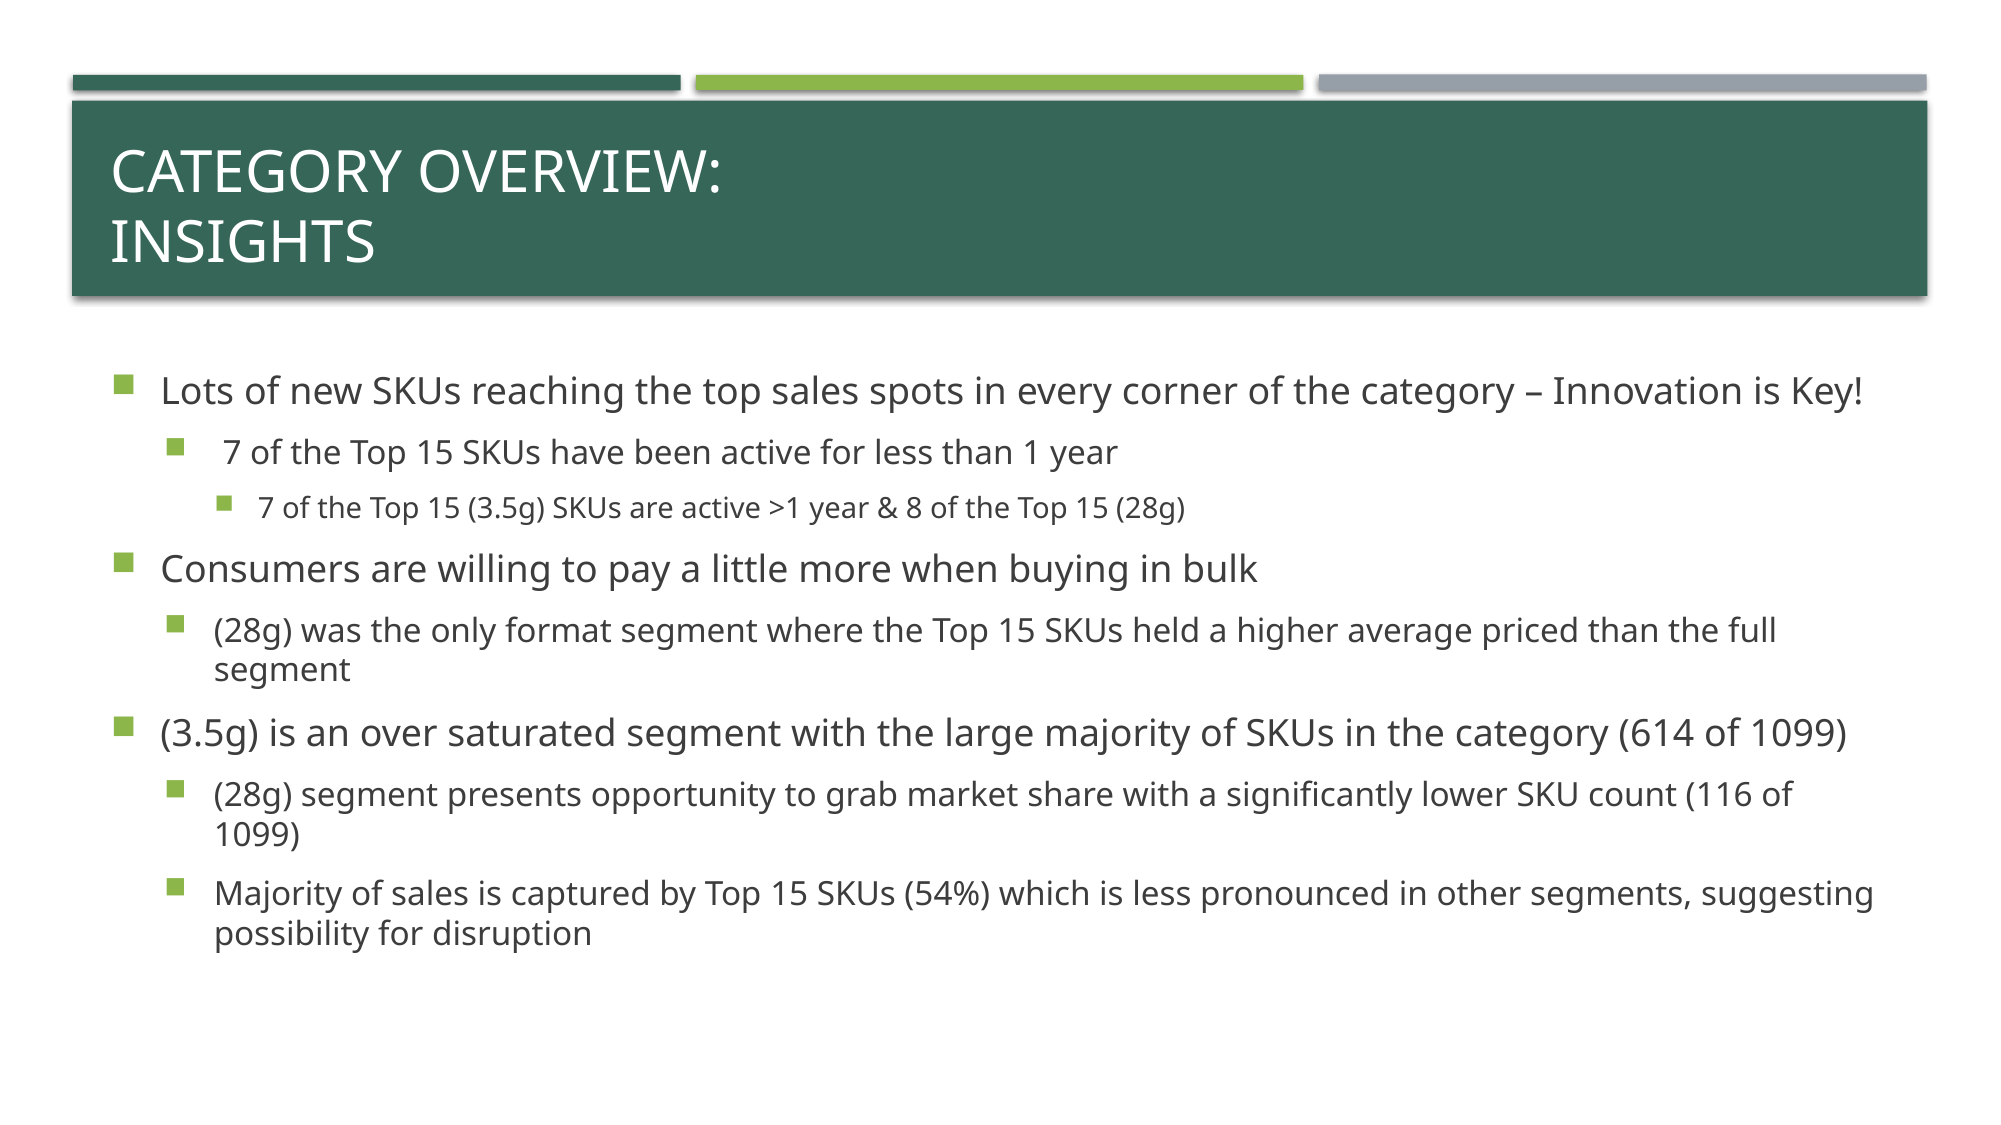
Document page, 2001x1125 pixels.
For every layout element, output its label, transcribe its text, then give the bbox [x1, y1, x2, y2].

list Lots of new SKUs reaching the top sales spots in every corner of the category – Innovation is Key! 7 of the Top 15 SKUs have been active for less than 1 year 7 of the Top 15 (3.5g) SKUs are active >1 year & 8 of the Top 15 (28g) Consumers are willing to pay a little more when buying in bulk (28g) was the only format segment where the Top 15 SKUs held a higher average priced than the full segment (3.5g) is an over saturated segment with the large majority of SKUs in the category (614 of 1099) (28g) segment presents opportunity to grab market share with a significantly lower SKU count (116 of 1099) Majority of sales is captured by Top 15 SKUs (54%) which is less pronounced in other segments, suggesting possibility for disruption [95, 357, 1905, 962]
title Category Overview: Insights [95, 115, 1905, 282]
